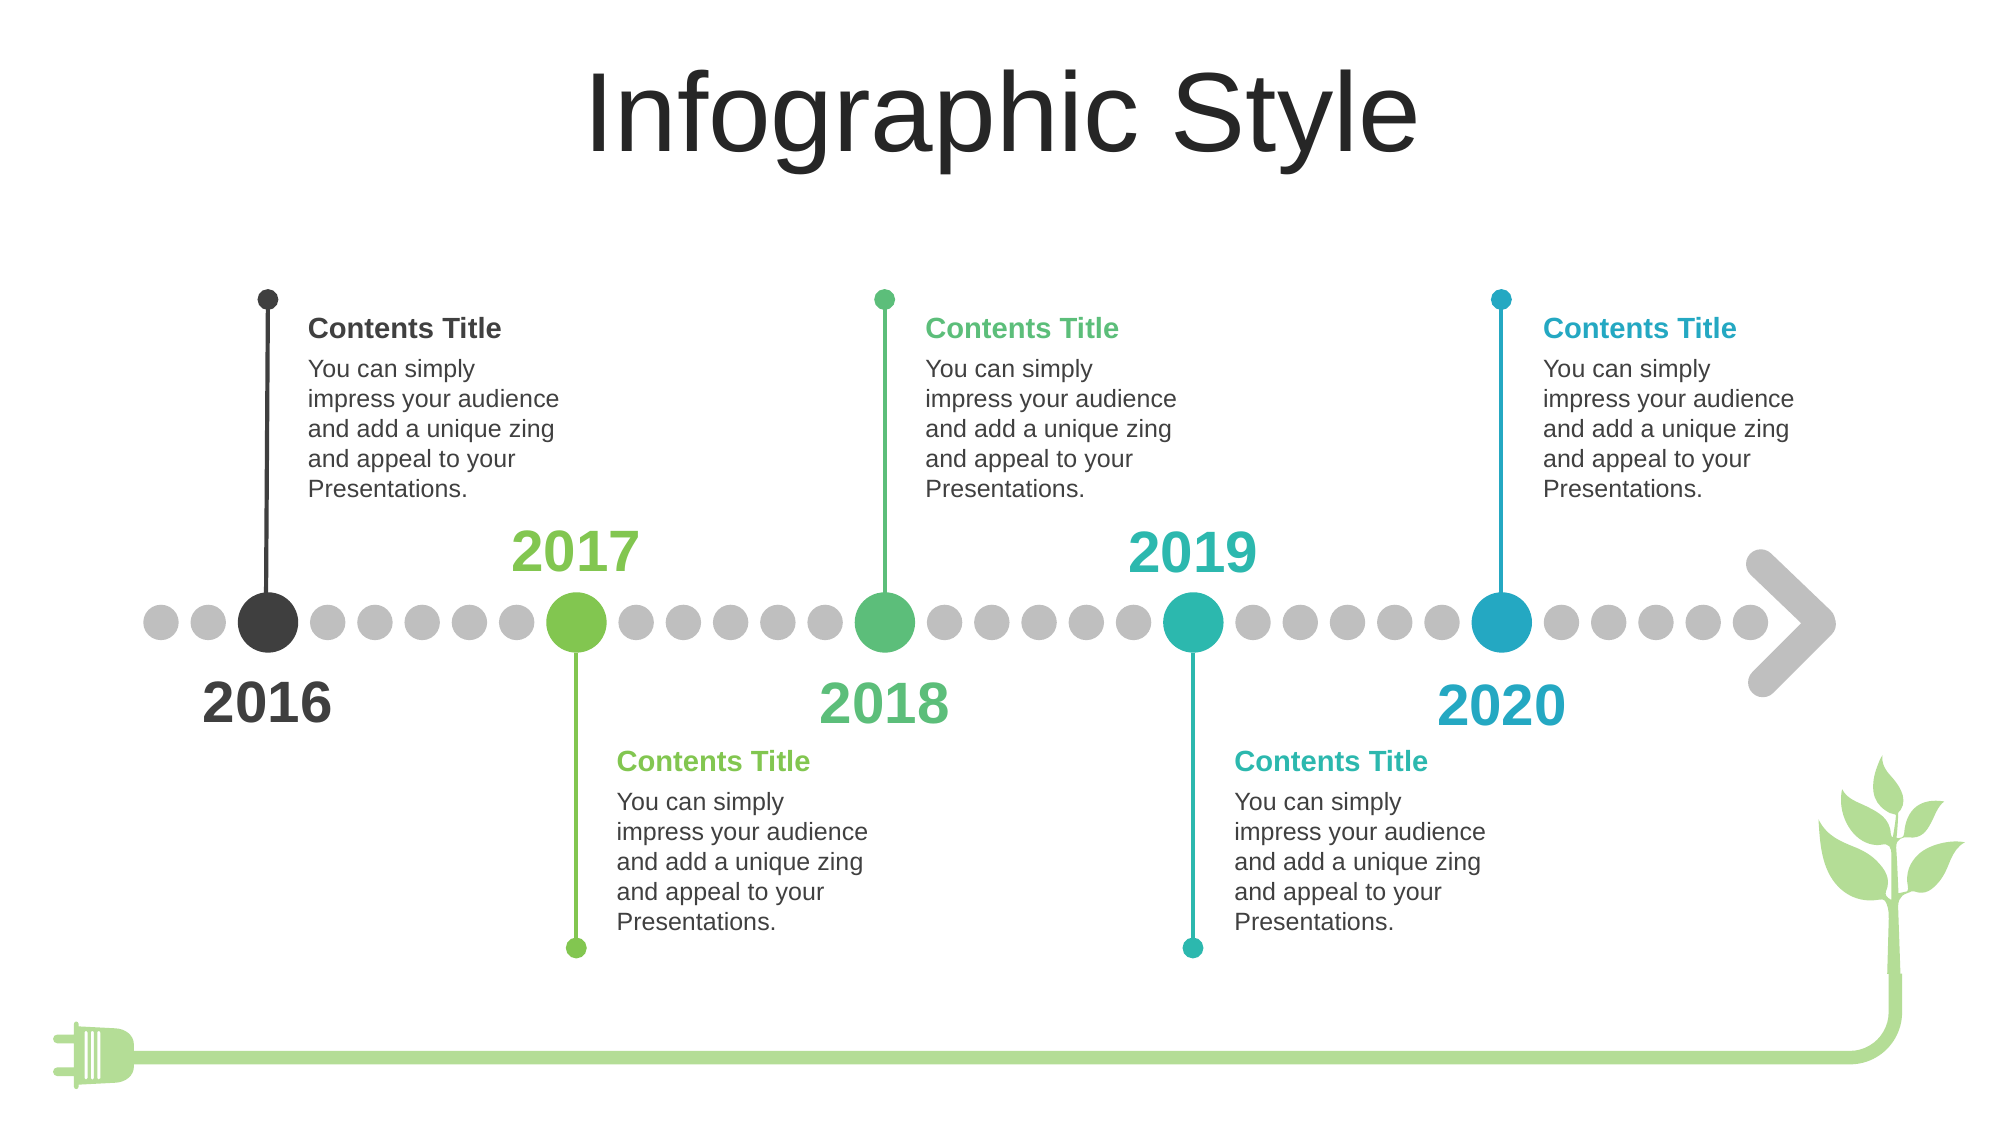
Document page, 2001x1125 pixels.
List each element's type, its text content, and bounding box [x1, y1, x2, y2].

text_box 2017 [477, 505, 676, 591]
text_box [806, 603, 844, 642]
list Infographic Style [53, 55, 1952, 175]
text_box [1589, 603, 1628, 642]
text_box [1162, 591, 1225, 654]
text_box [1114, 603, 1153, 642]
text_box [853, 591, 917, 654]
text_box [308, 603, 347, 642]
text_box [142, 603, 180, 642]
text_box [545, 591, 608, 654]
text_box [1219, 734, 1509, 945]
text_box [601, 734, 891, 945]
text_box [189, 603, 227, 642]
text_box 2019 [1095, 506, 1293, 592]
text_box [1376, 603, 1414, 642]
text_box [1734, 577, 1848, 669]
text_box [664, 603, 703, 642]
text_box [1234, 603, 1272, 642]
text_box 2018 [786, 657, 984, 743]
text_box [759, 603, 797, 642]
text_box [1423, 603, 1461, 642]
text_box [293, 301, 582, 512]
text_box [1637, 603, 1675, 642]
text_box [1020, 603, 1058, 642]
text_box 2016 [169, 656, 367, 742]
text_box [1528, 301, 1817, 512]
text_box [1328, 603, 1367, 642]
text_box [450, 603, 489, 642]
text_box [1542, 603, 1581, 642]
text_box [1281, 603, 1320, 642]
text_box [403, 603, 441, 642]
text_box 2020 [1403, 659, 1601, 744]
text_box [925, 603, 964, 642]
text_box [910, 301, 1200, 512]
text_box [1470, 591, 1534, 654]
text_box [1067, 603, 1106, 642]
text_box [617, 603, 655, 642]
text_box [1684, 603, 1722, 642]
text_box [356, 603, 394, 642]
text_box [711, 603, 750, 642]
text_box [497, 603, 536, 642]
text_box [236, 591, 300, 654]
text_box [973, 603, 1011, 642]
